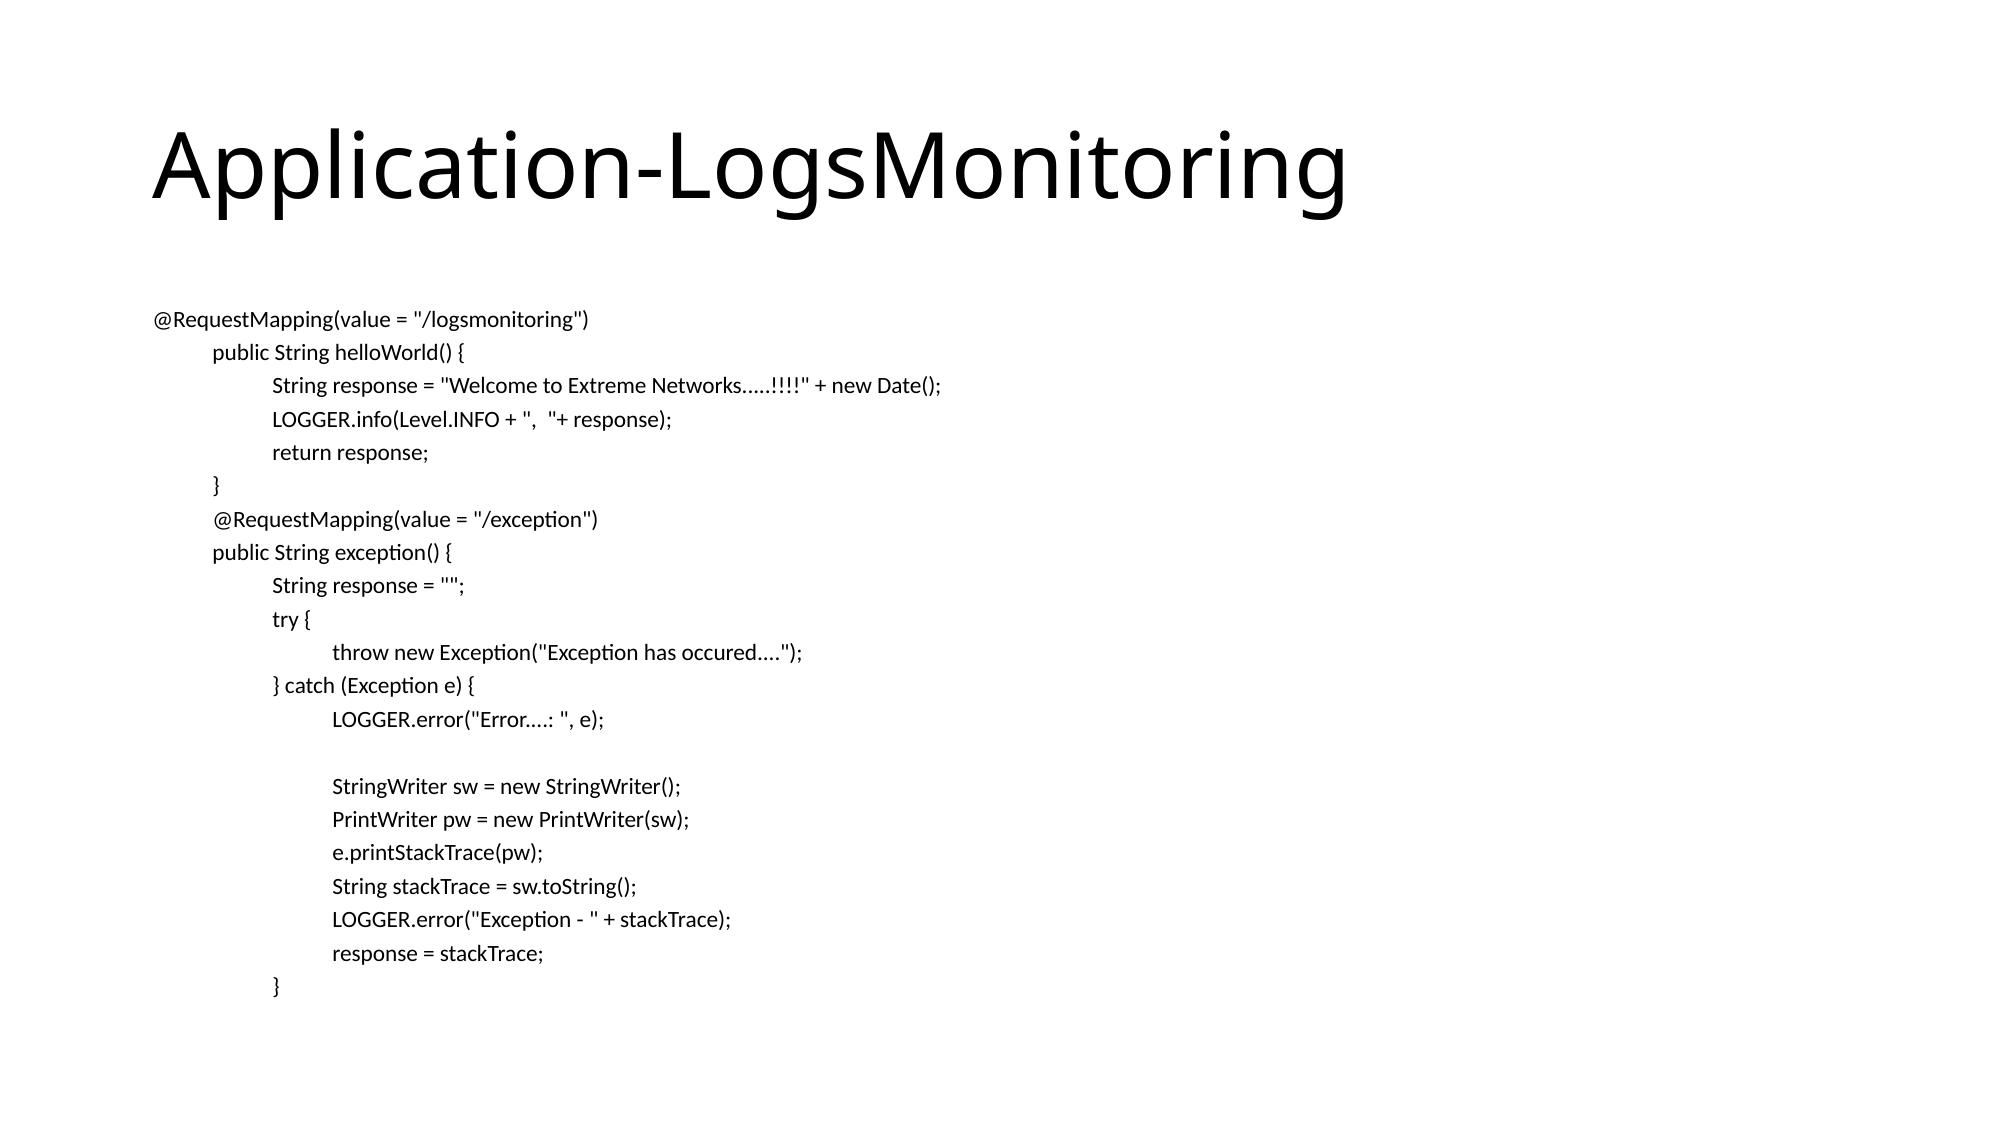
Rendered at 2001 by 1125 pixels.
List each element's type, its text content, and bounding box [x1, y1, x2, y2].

title Application-LogsMonitoring [137, 59, 1863, 278]
list @RequestMapping(value = "/logsmonitoring") public String helloWorld() { String response = "Welcome to Extreme Networks.....!!!!" + new Date(); LOGGER.info(Level.INFO + ", "+ response); return response; } @RequestMapping(value = "/exception") public String exception() { String response = ""; try { throw new Exception("Exception has occured...."); } catch (Exception e) { LOGGER.error("Error....: ", e); StringWriter sw = new StringWriter(); PrintWriter pw = new PrintWriter(sw); e.printStackTrace(pw); String stackTrace = sw.toString(); LOGGER.error("Exception - " + stackTrace); response = stackTrace; } [137, 299, 1863, 1014]
